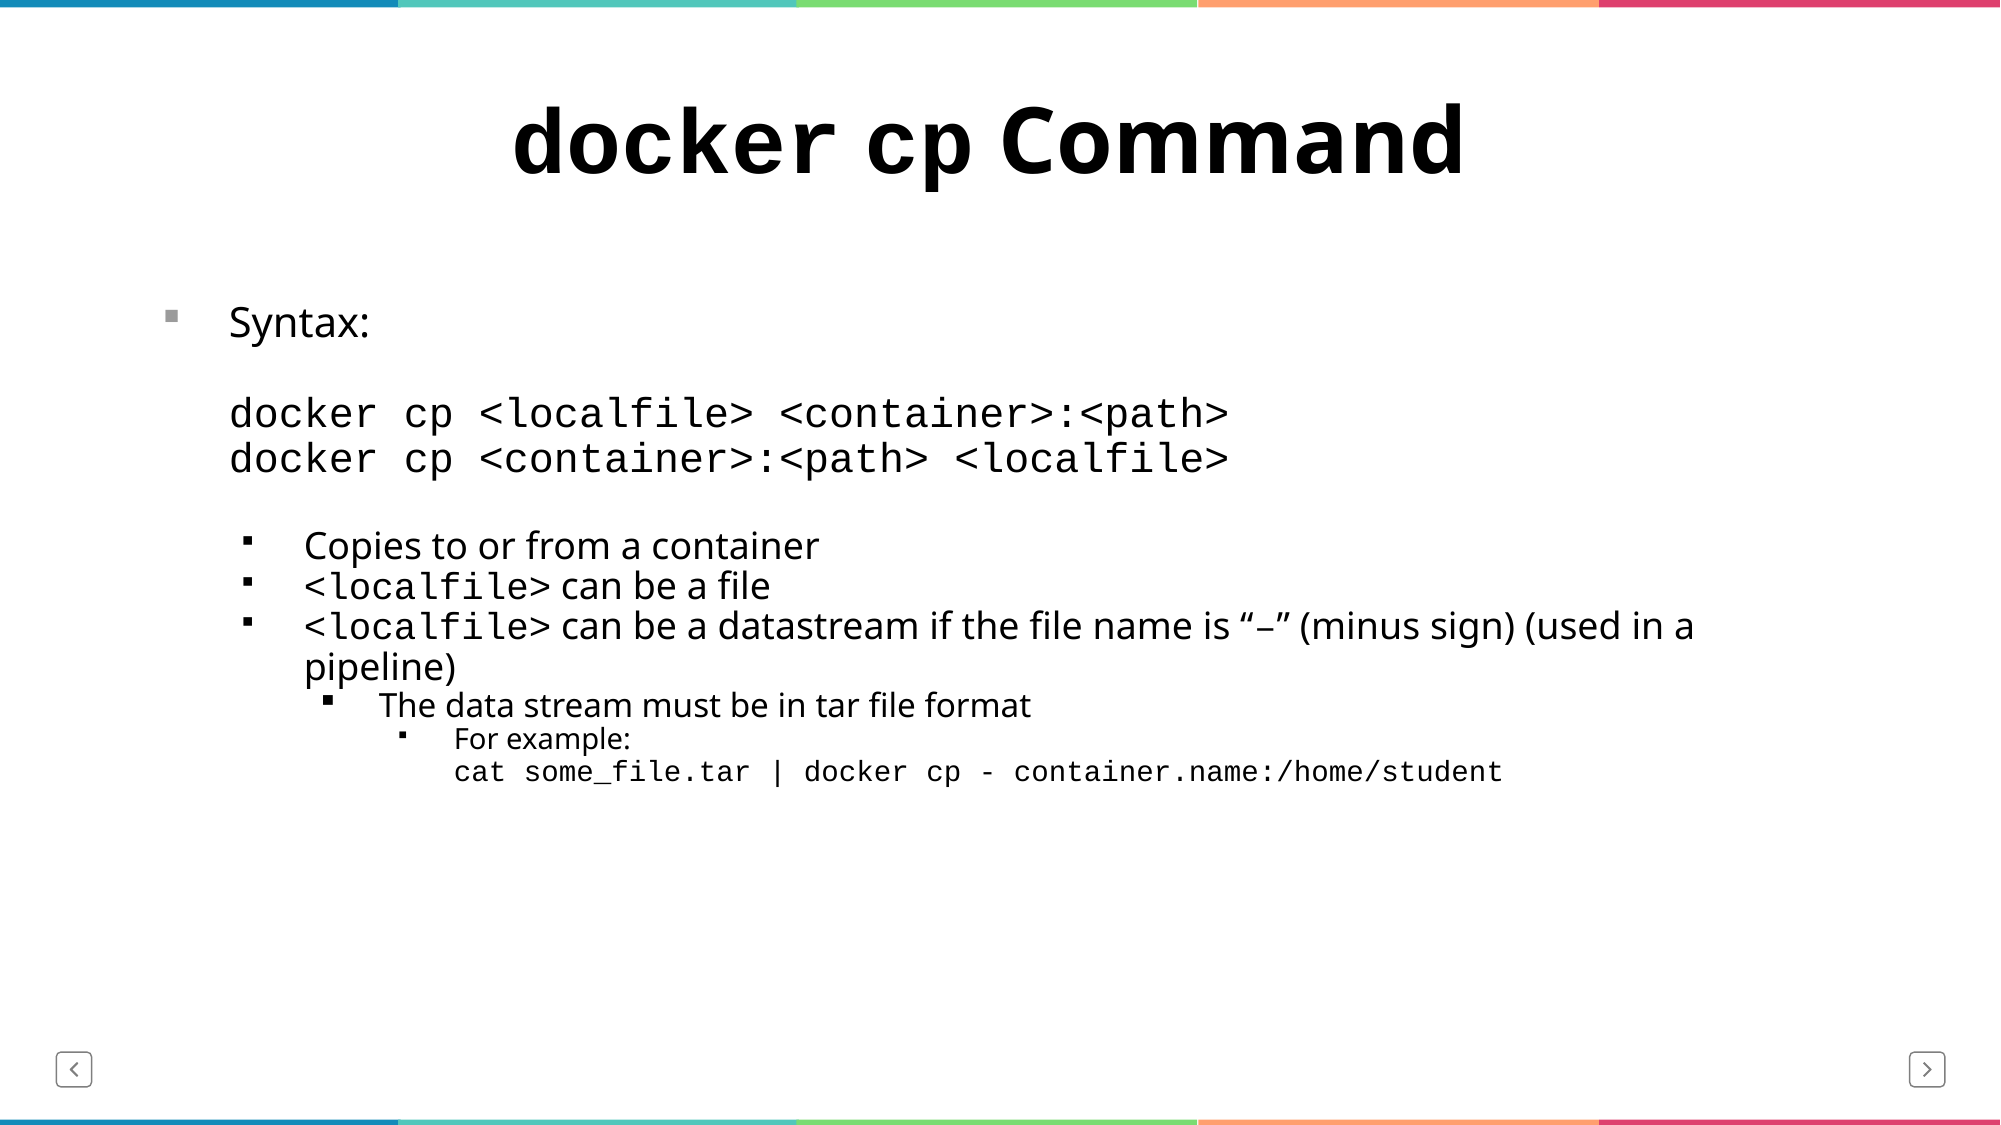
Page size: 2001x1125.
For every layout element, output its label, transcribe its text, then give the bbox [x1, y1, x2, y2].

list Syntax: docker cp <localfile> <container>:<path> docker cp <container>:<path> <localfile> Copies to or from a container <localfile> can be a file <localfile> can be a datastream if the file name is “–” (minus sign) (used in a pipeline) The data stream must be in tar file format For example: cat some_file.tar | docker cp - container.name:/home/student [138, 294, 1864, 965]
title docker cp Command [138, 68, 1864, 219]
